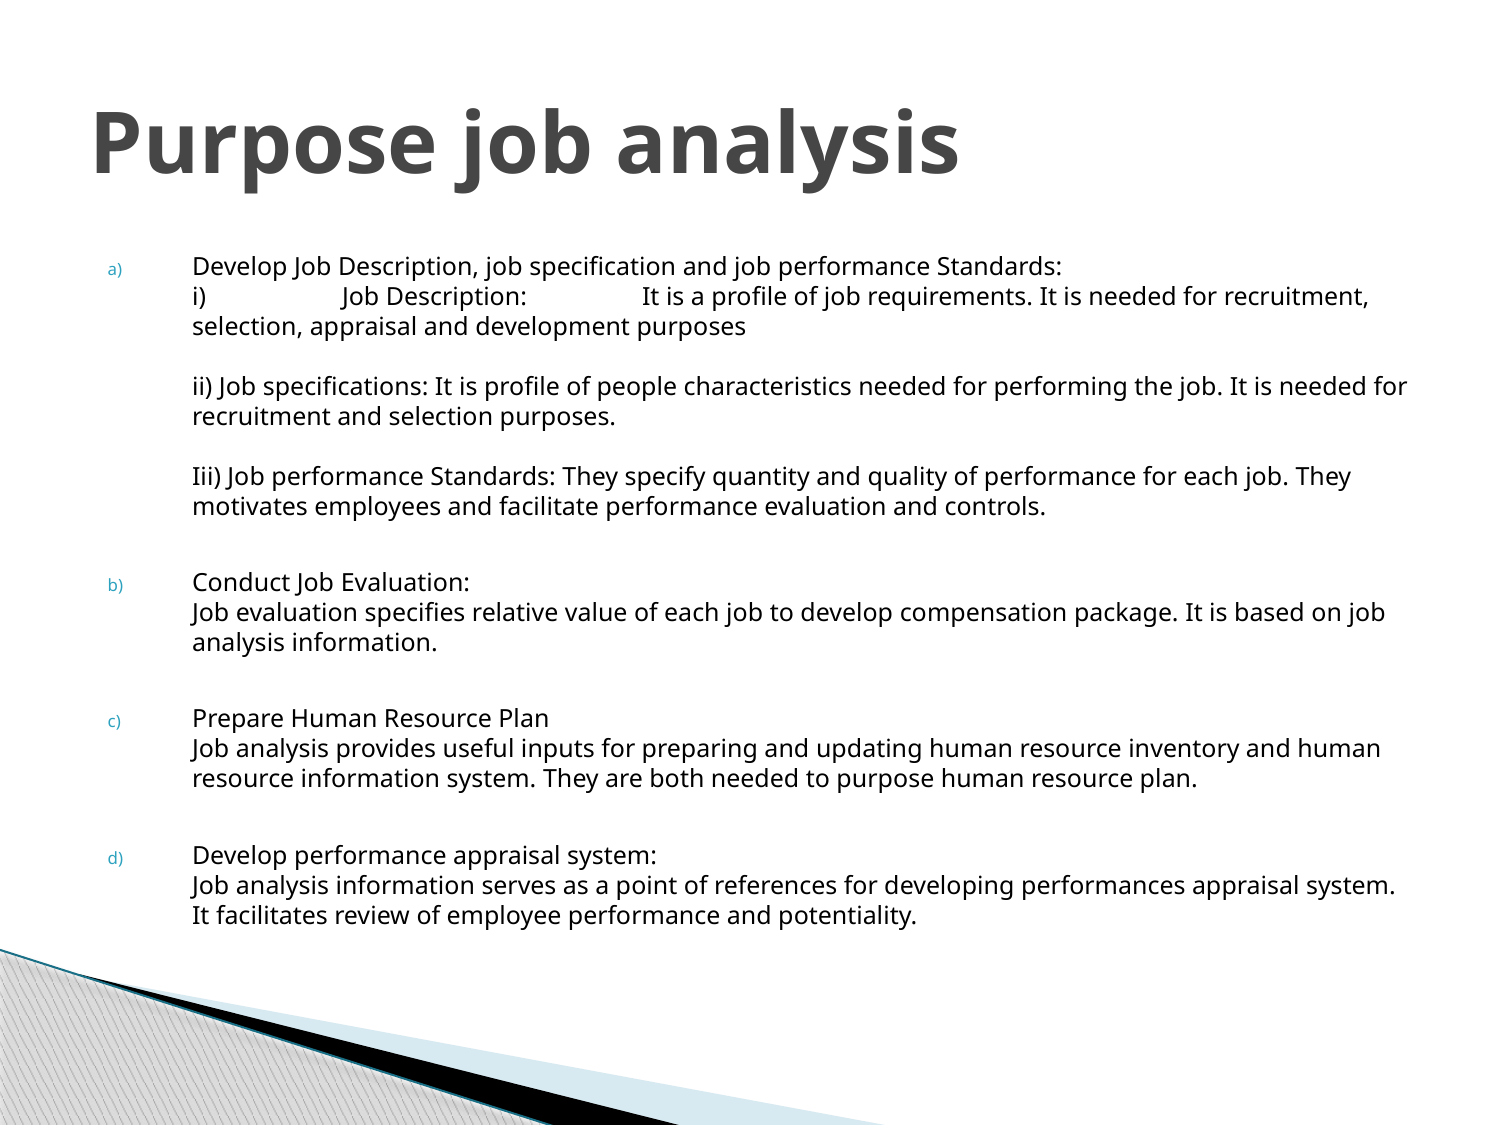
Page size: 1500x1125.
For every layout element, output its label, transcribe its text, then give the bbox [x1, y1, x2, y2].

title Purpose job analysis [75, 45, 1425, 233]
list Develop Job Description, job specification and job performance Standards: i) Job Description: It is a profile of job requirements. It is needed for recruitment, selection, appraisal and development purposes ii) Job specifications: It is profile of people characteristics needed for performing the job. It is needed for recruitment and selection purposes. Iii) Job performance Standards: They specify quantity and quality of performance for each job. They motivates employees and facilitate performance evaluation and controls. Conduct Job Evaluation: Job evaluation specifies relative value of each job to develop compensation package. It is based on job analysis information. Prepare Human Resource Plan Job analysis provides useful inputs for preparing and updating human resource inventory and human resource information system. They are both needed to purpose human resource plan. Develop performance appraisal system: Job analysis information serves as a point of references for developing performances appraisal system. It facilitates review of employee performance and potentiality. [75, 243, 1425, 986]
